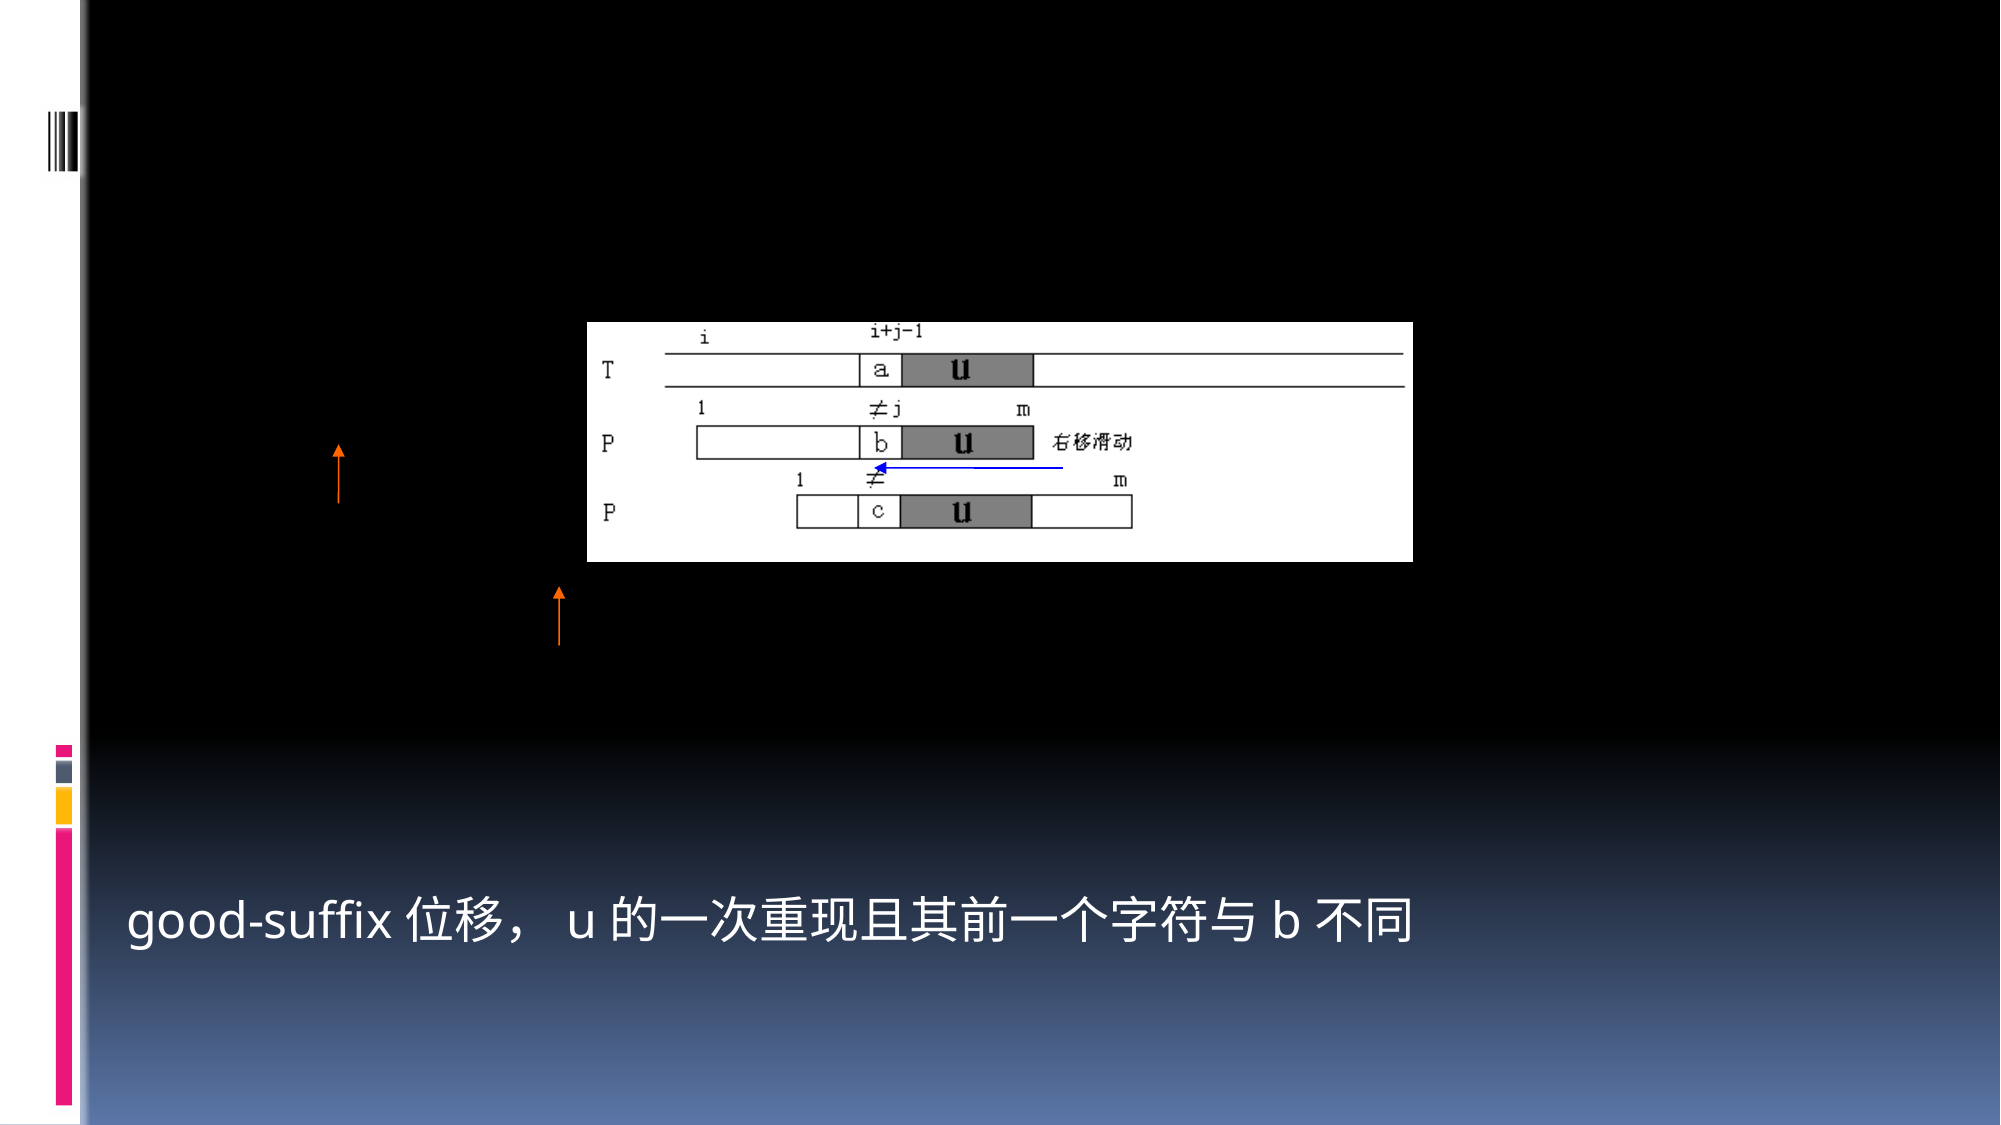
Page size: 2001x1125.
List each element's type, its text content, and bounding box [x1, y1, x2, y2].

text_box [332, 444, 345, 504]
list good-suffix位移，u的一次重现且其前一个字符与b不同 [99, 880, 1900, 1005]
text_box [552, 586, 566, 646]
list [586, 321, 1413, 562]
